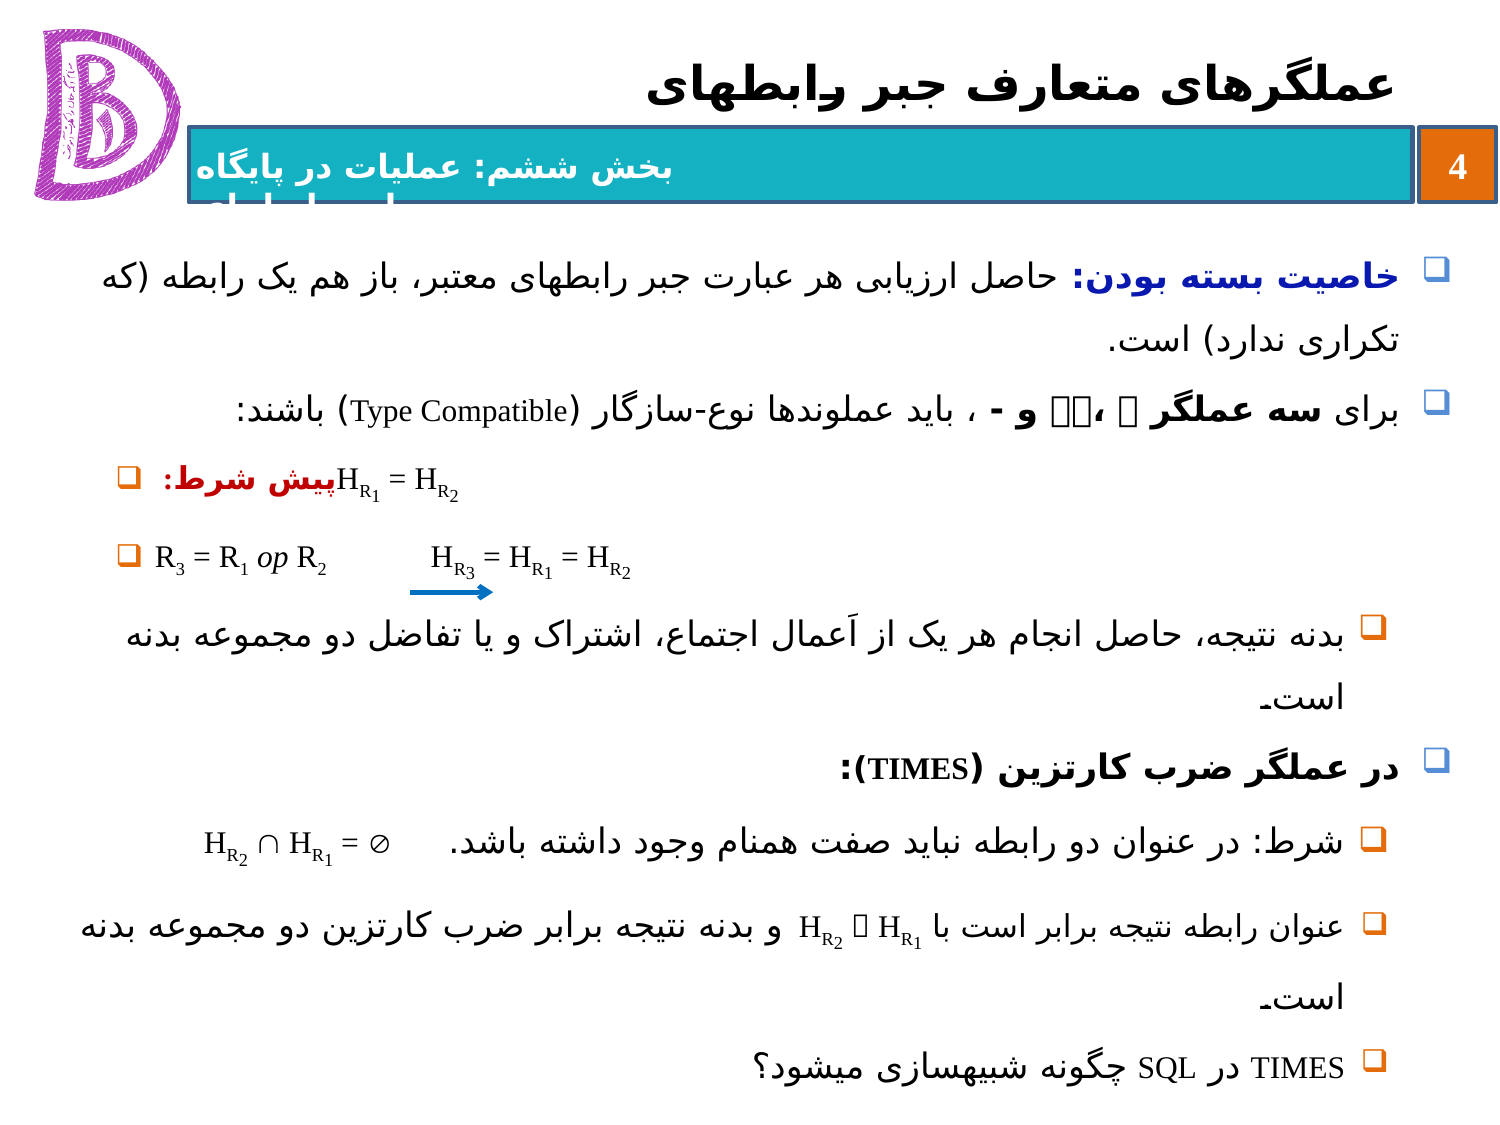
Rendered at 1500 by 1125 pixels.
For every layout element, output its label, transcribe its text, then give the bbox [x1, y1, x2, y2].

title عملگرهای متعارف جبر رابطه‏ای [237, 37, 1413, 125]
picture [12, 21, 202, 212]
list خاصیت بسته بودن: حاصل ارزیابی هر عبارت جبر رابطه‏ای معتبر، باز هم یک رابطه (که تکراری ندارد) است. برای سه عملگر ،  و - ، باید عملوندها نوع-سازگار (Type Compatible) باشند: :پیش شرطHR1 = HR2 R3 = R1 op R2 HR3 = HR1 = HR2 بدنه نتیجه، حاصل انجام هر یک از اَعمال اجتماع، اشتراک و یا تفاضل دو مجموعه بدنه است. در عملگر ضرب کارتزین (TIMES): شرط: در عنوان دو رابطه نباید صفت هم‏نام وجود داشته باشد. HR2  HR1 =  عنوان رابطه نتیجه برابر است با HR2  HR1 و بدنه نتیجه برابر ضرب کارتزین دو مجموعه بدنه است. TIMES در SQL چگونه شبیه‏سازی می‏شود؟ [37, 224, 1463, 1100]
